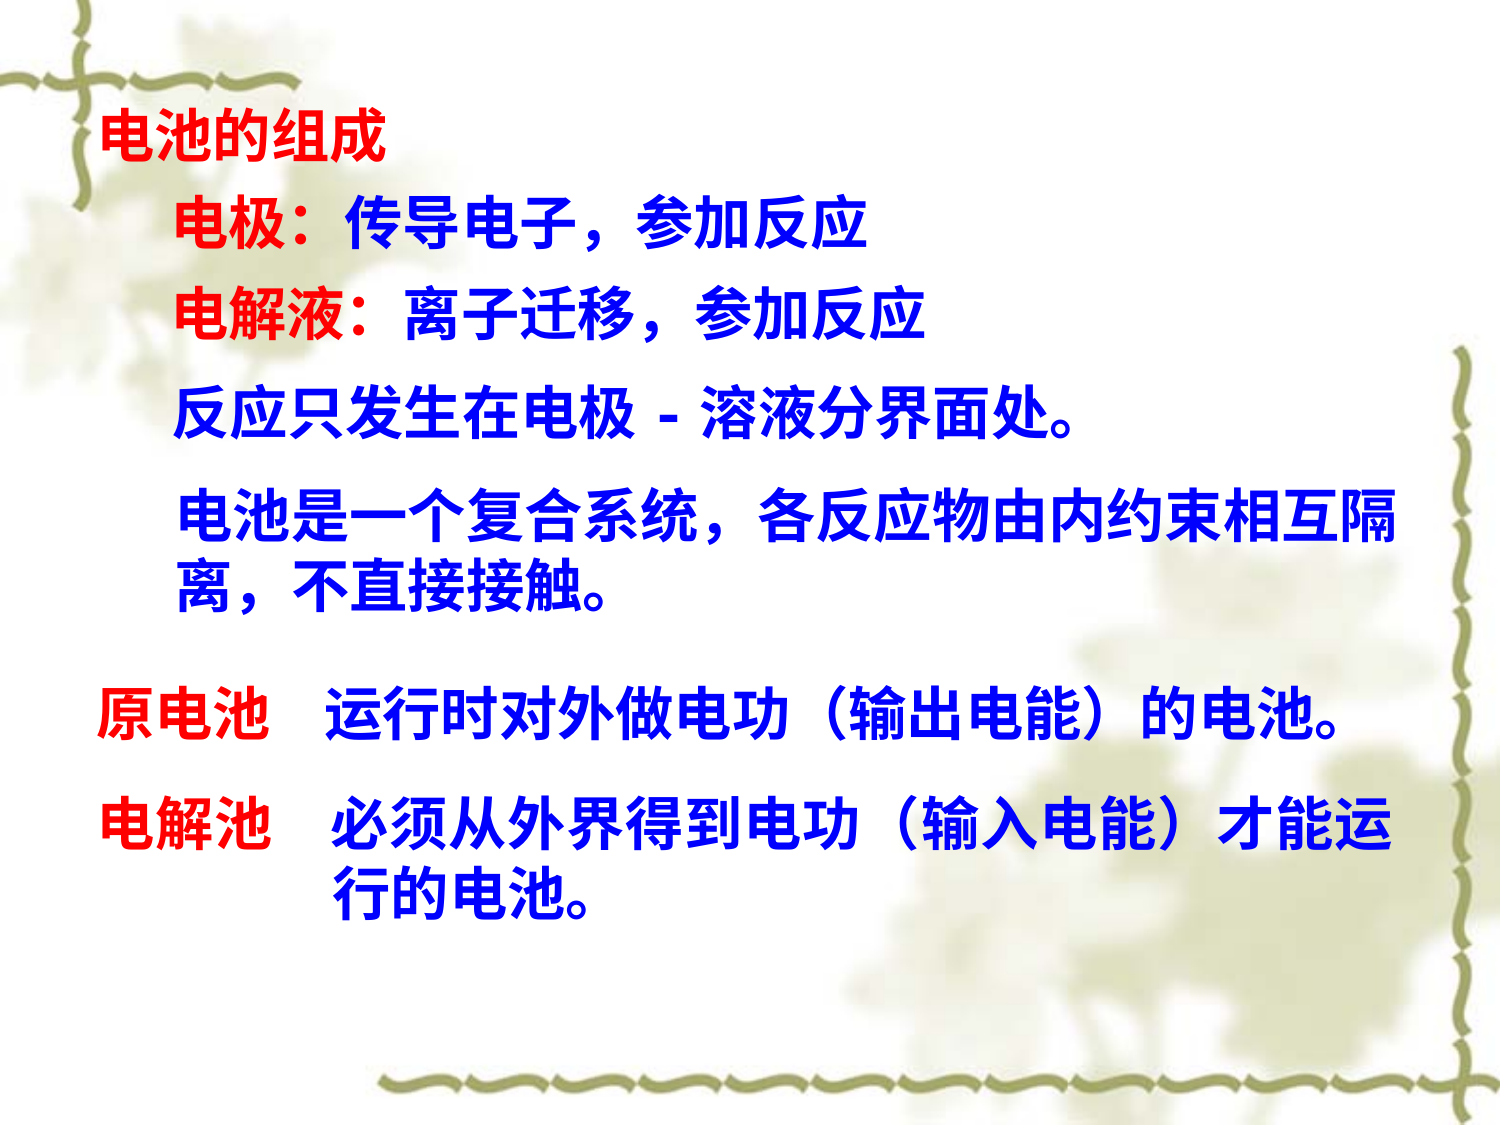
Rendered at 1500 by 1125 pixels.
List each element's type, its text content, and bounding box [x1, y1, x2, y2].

text_box 电池是一个复合系统，各反应物由内约束相互隔离，不直接接触。 [160, 472, 1433, 627]
text_box 电池的组成 [81, 92, 422, 177]
text_box 电极：传导电子，参加反应 [155, 178, 906, 264]
text_box 电解池 必须从外界得到电功（输入电能）才能运行的电池。 [81, 779, 1408, 935]
text_box 电解液：离子迁移，参加反应 [155, 269, 970, 354]
picture [0, 0, 1500, 1125]
text_box 原电池 运行时对外做电功（输出电能）的电池。 [81, 670, 1462, 755]
text_box 反应只发生在电极-溶液分界面处。 [156, 369, 1257, 454]
